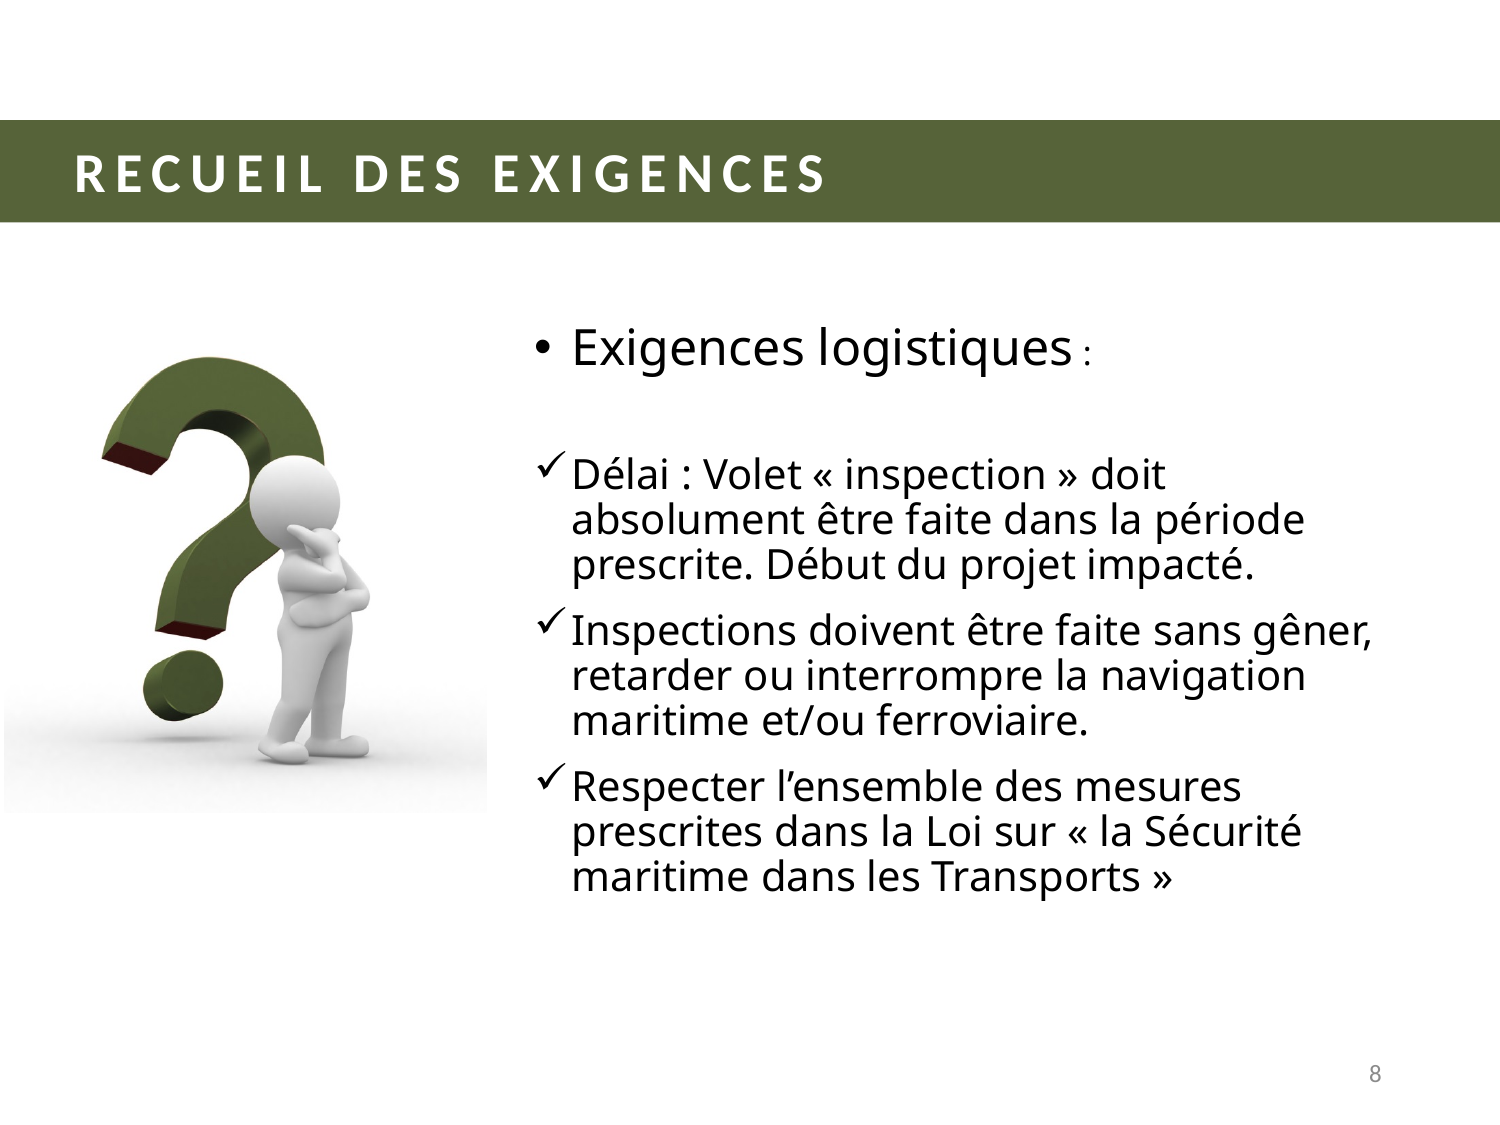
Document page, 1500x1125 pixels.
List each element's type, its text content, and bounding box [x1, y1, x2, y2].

text_box Exigences logistiques : Délai : Volet « inspection » doit absolument être faite dans la période prescrite. Début du projet impacté. Inspections doivent être faite sans gêner, retarder ou interrompre la navigation maritime et/ou ferroviaire. Respecter l’ensemble des mesures prescrites dans la Loi sur « la Sécurité maritime dans les Transports » [522, 256, 1396, 1125]
slide_number 8 [1059, 1042, 1397, 1103]
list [0, 330, 492, 813]
text_box [0, 119, 63, 223]
text_box RECUEIL DES EXIGENCES [63, 92, 1500, 257]
